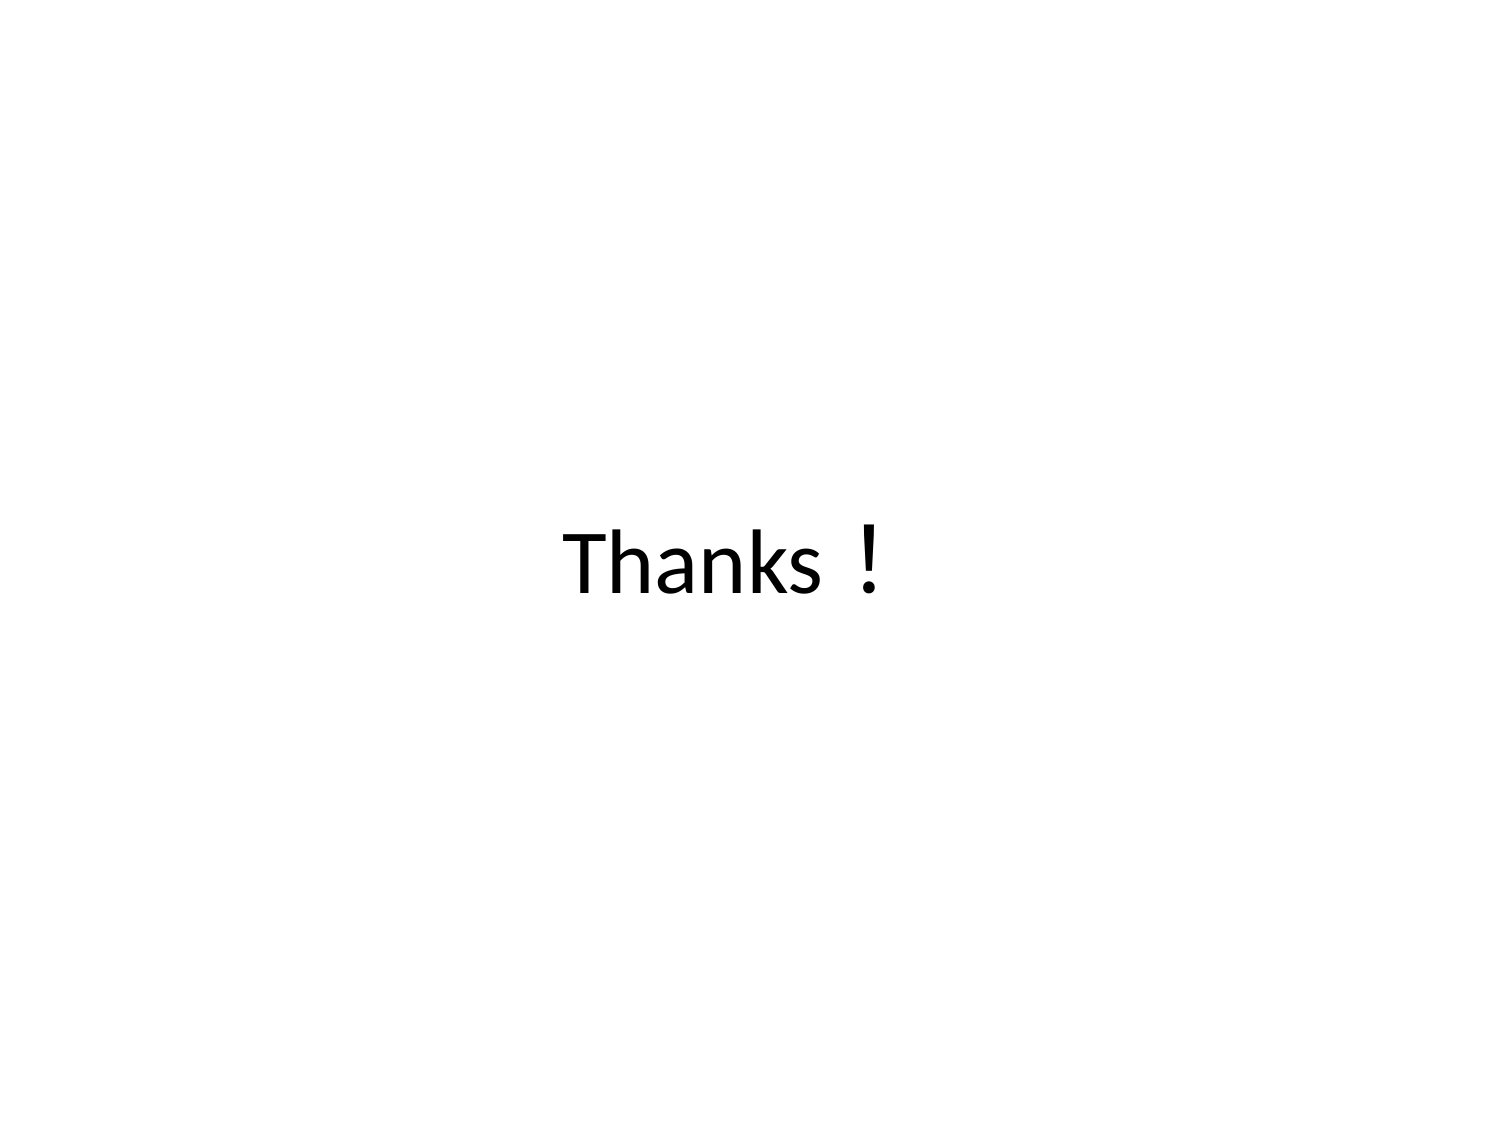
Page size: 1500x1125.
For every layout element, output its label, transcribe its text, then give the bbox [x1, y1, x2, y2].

title Thanks！ [75, 463, 1425, 651]
